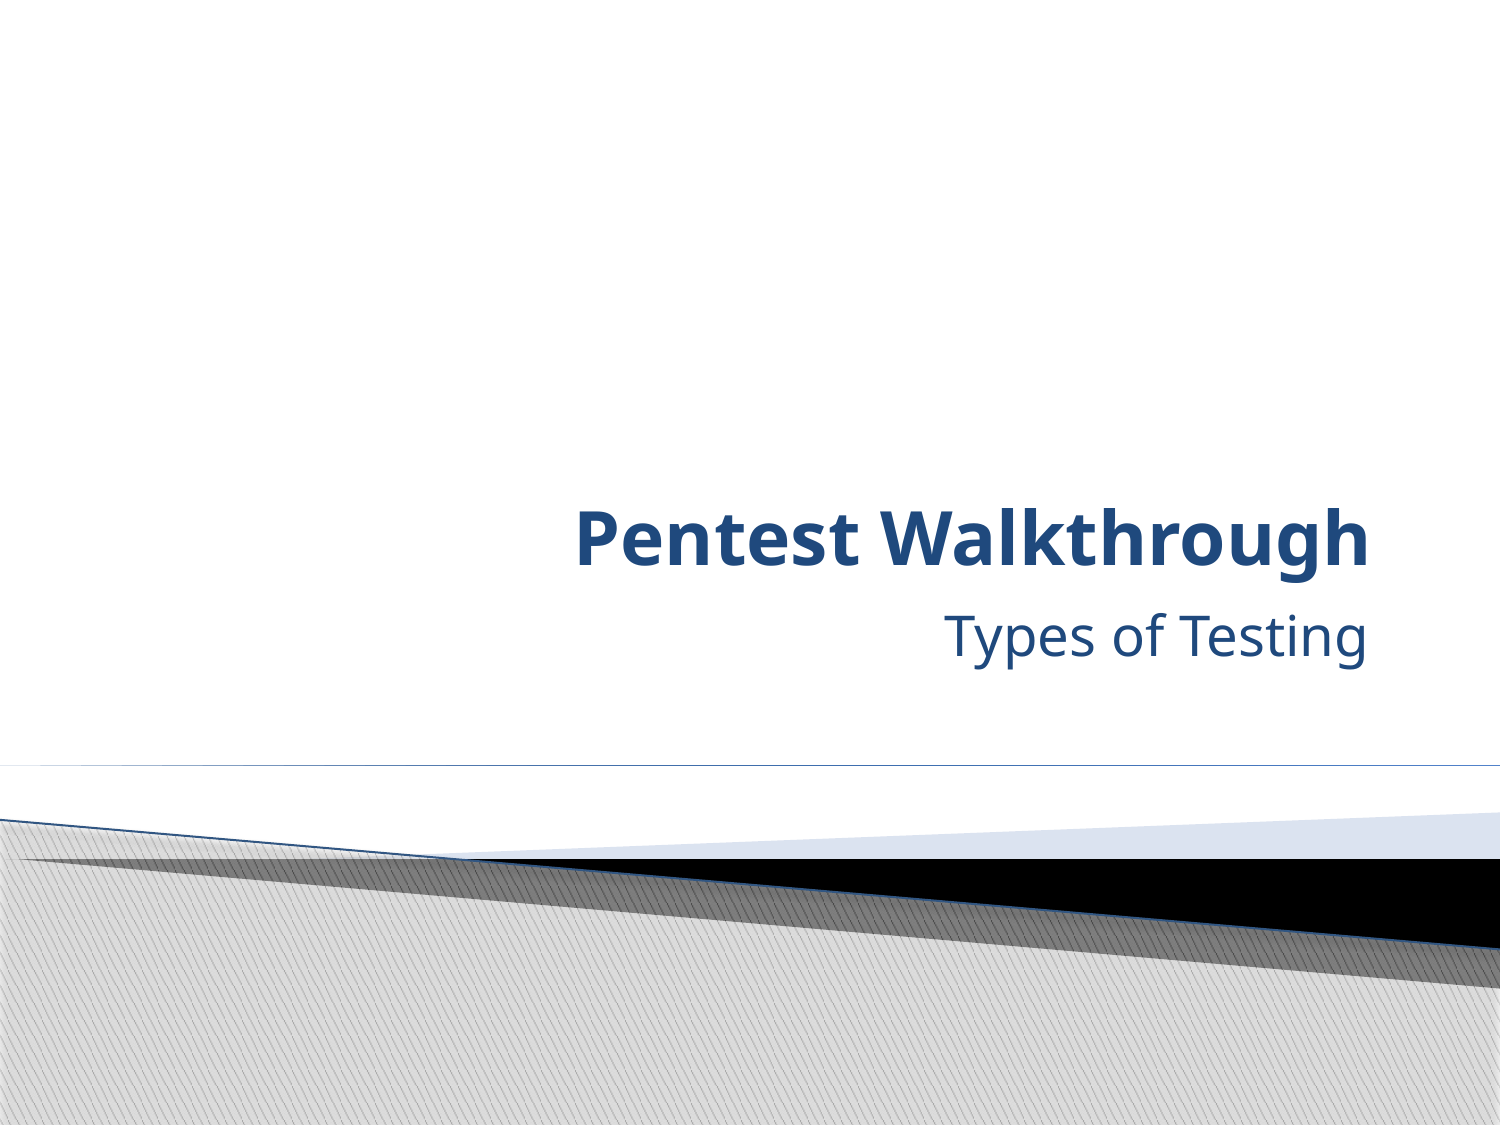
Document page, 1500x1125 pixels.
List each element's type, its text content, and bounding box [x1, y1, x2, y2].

subtitle Types of Testing [112, 592, 1388, 790]
picture [5, 859, 1500, 989]
title Pentest Walkthrough [112, 287, 1388, 588]
